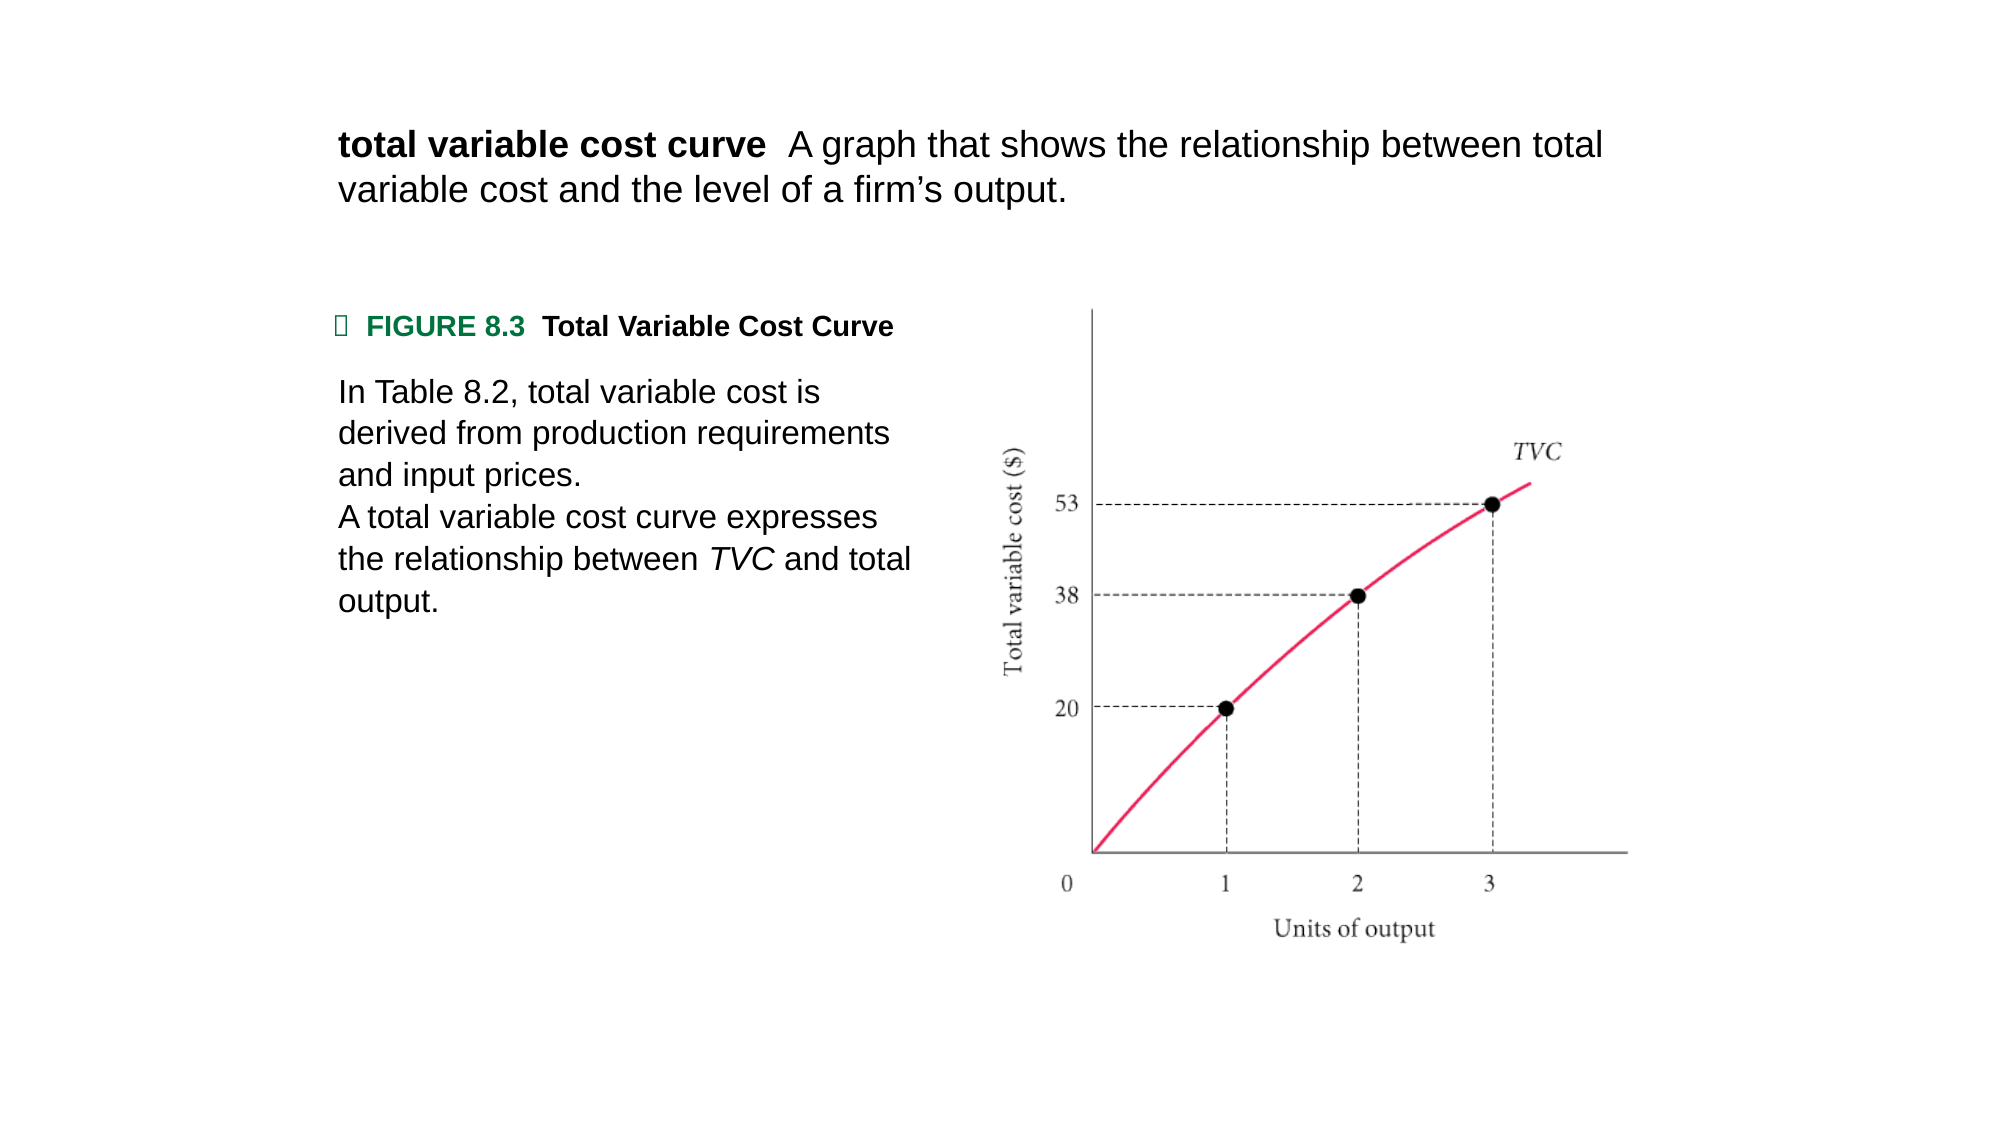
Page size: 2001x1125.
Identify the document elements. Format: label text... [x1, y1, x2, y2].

text_box total variable cost curve A graph that shows the relationship between total variable cost and the level of a firm’s output. [323, 112, 1674, 225]
text_box  FIGURE 8.3 Total Variable Cost Curve [324, 299, 950, 359]
text_box In Table 8.2, total variable cost is derived from production requirements and input prices. A total variable cost curve expresses the relationship between TVC and total output. [323, 360, 949, 627]
picture [993, 299, 1638, 950]
